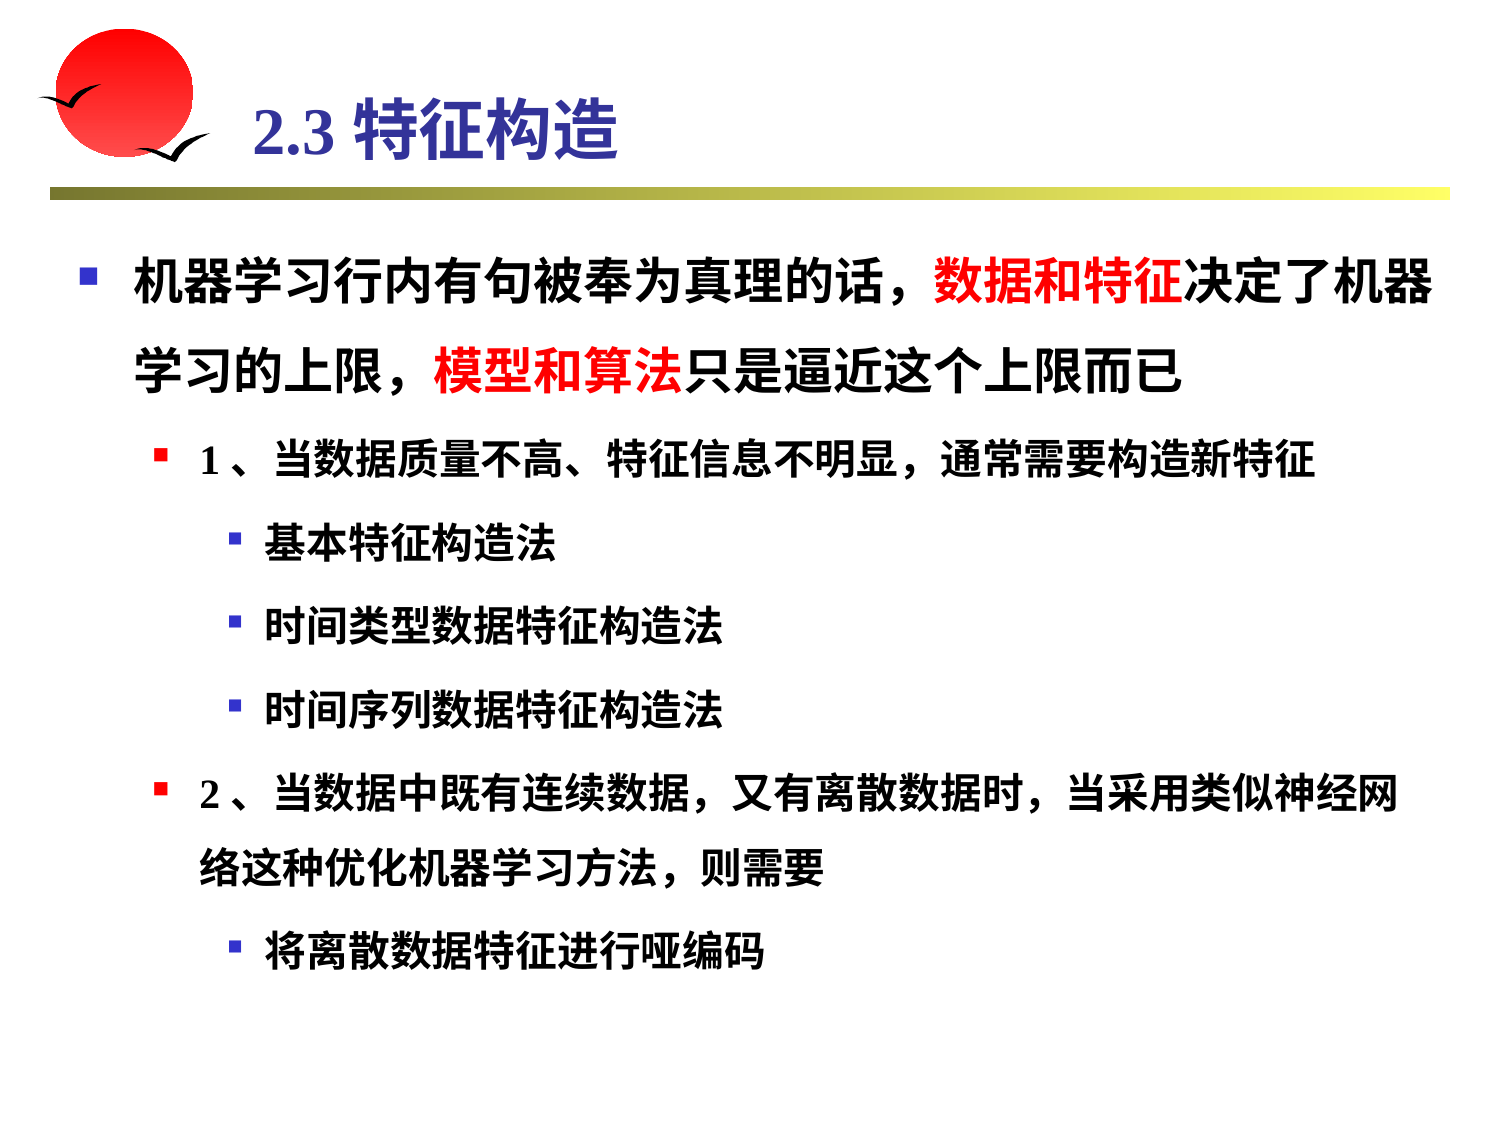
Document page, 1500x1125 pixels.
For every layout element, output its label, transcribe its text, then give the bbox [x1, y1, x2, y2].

list 机器学习行内有句被奉为真理的话，数据和特征决定了机器学习的上限，模型和算法只是逼近这个上限而已 1、当数据质量不高、特征信息不明显，通常需要构造新特征 基本特征构造法 时间类型数据特征构造法 时间序列数据特征构造法 2、当数据中既有连续数据，又有离散数据时，当采用类似神经网络这种优化机器学习方法，则需要 将离散数据特征进行哑编码 [62, 212, 1450, 1006]
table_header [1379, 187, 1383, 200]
title 2.3特征构造 [237, 50, 1450, 175]
